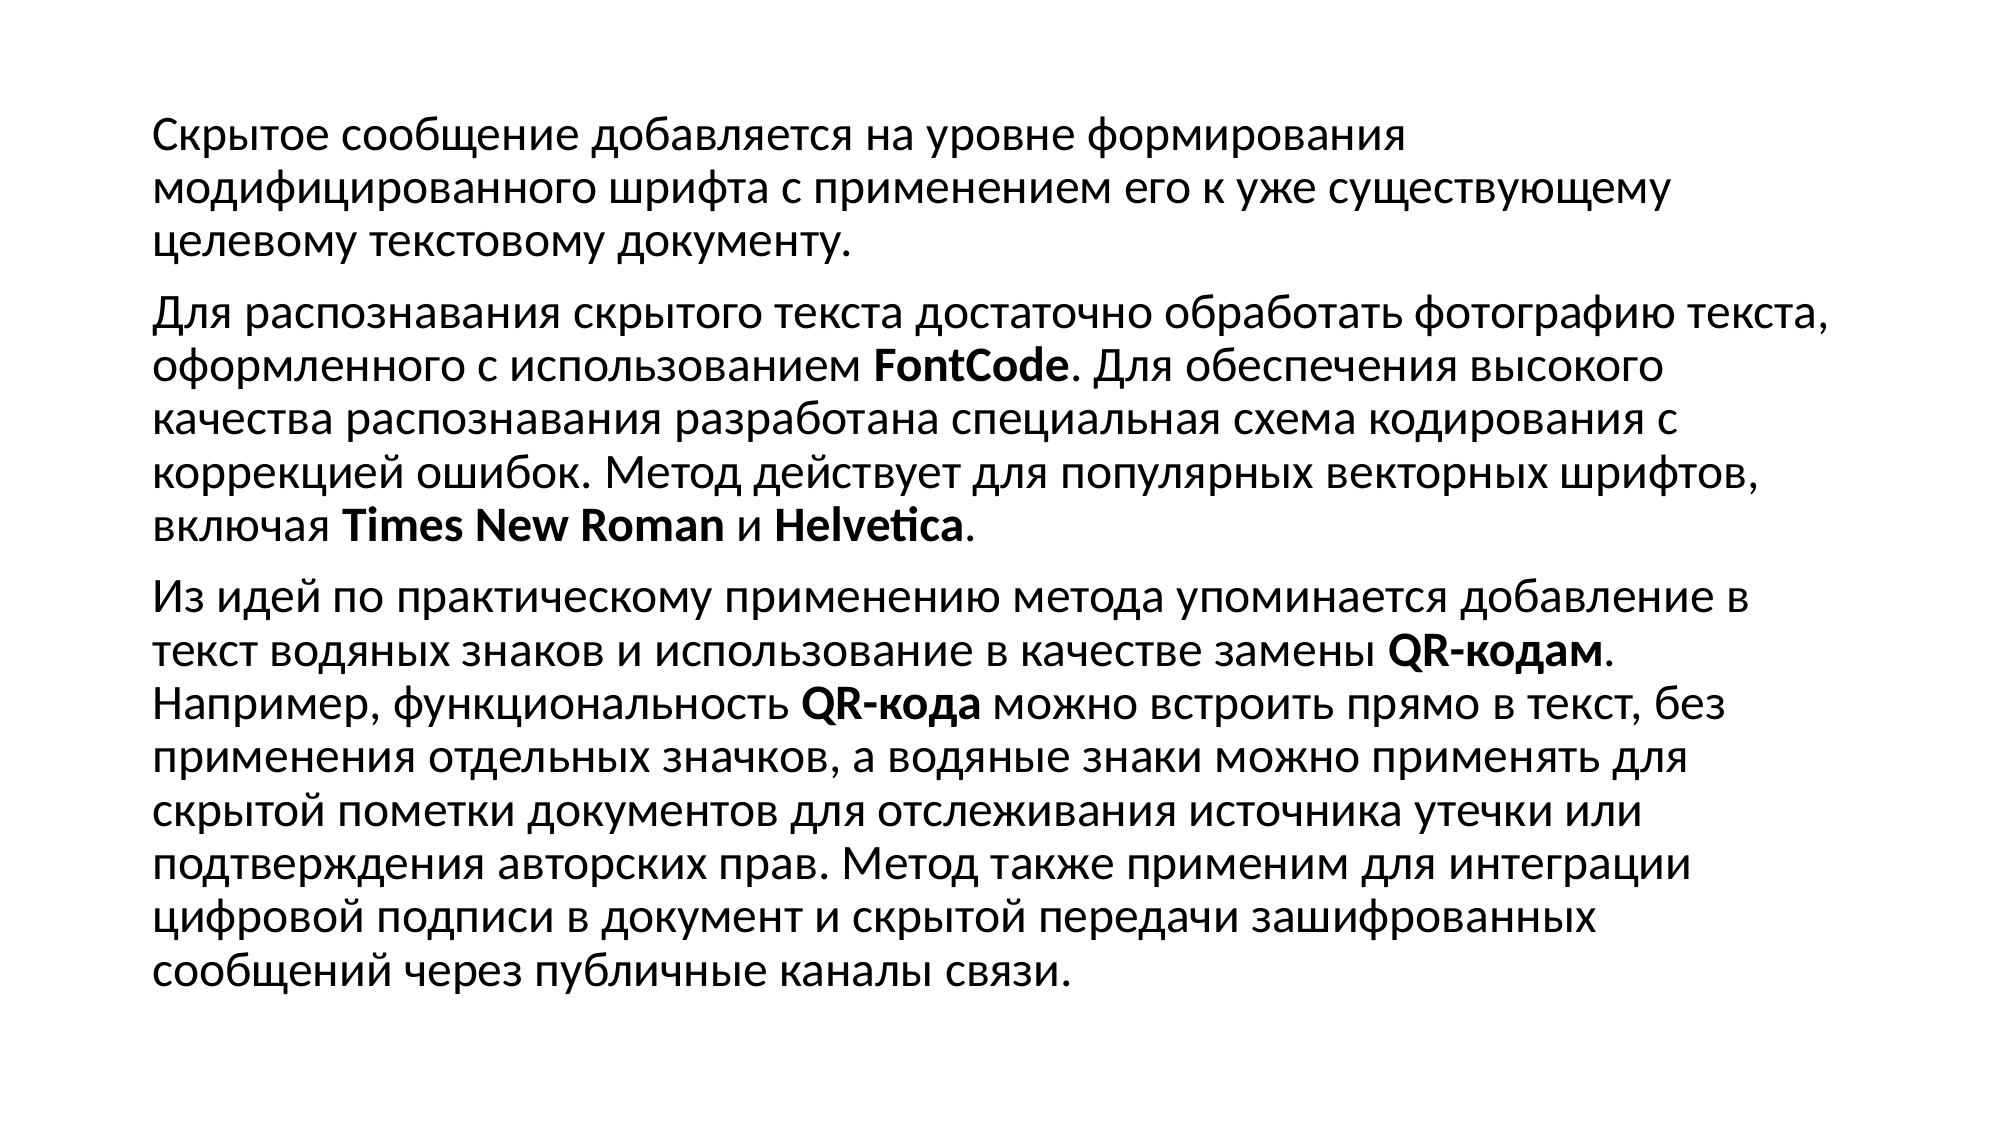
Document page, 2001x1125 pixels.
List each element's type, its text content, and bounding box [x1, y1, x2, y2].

list Скрытое сообщение добавляется на уровне формирования модифицированного шрифта с применением его к уже существующему целевому текстовому документу. Для распознавания скрытого текста достаточно обработать фотографию текста, оформленного c использованием FontCode. Для обеспечения высокого качества распознавания разработана специальная схема кодирования с коррекцией ошибок. Метод действует для популярных векторных шрифтов, включая Times New Roman и Helvetica. Из идей по практическому применению метода упоминается добавление в текст водяных знаков и использование в качестве замены QR-кодам. Например, функциональность QR-кода можно встроить прямо в текст, без применения отдельных значков, а водяные знаки можно применять для скрытой пометки документов для отслеживания источника утечки или подтверждения авторских прав. Метод также применим для интеграции цифровой подписи в документ и скрытой передачи зашифрованных сообщений через публичные каналы связи. [137, 99, 1863, 1014]
